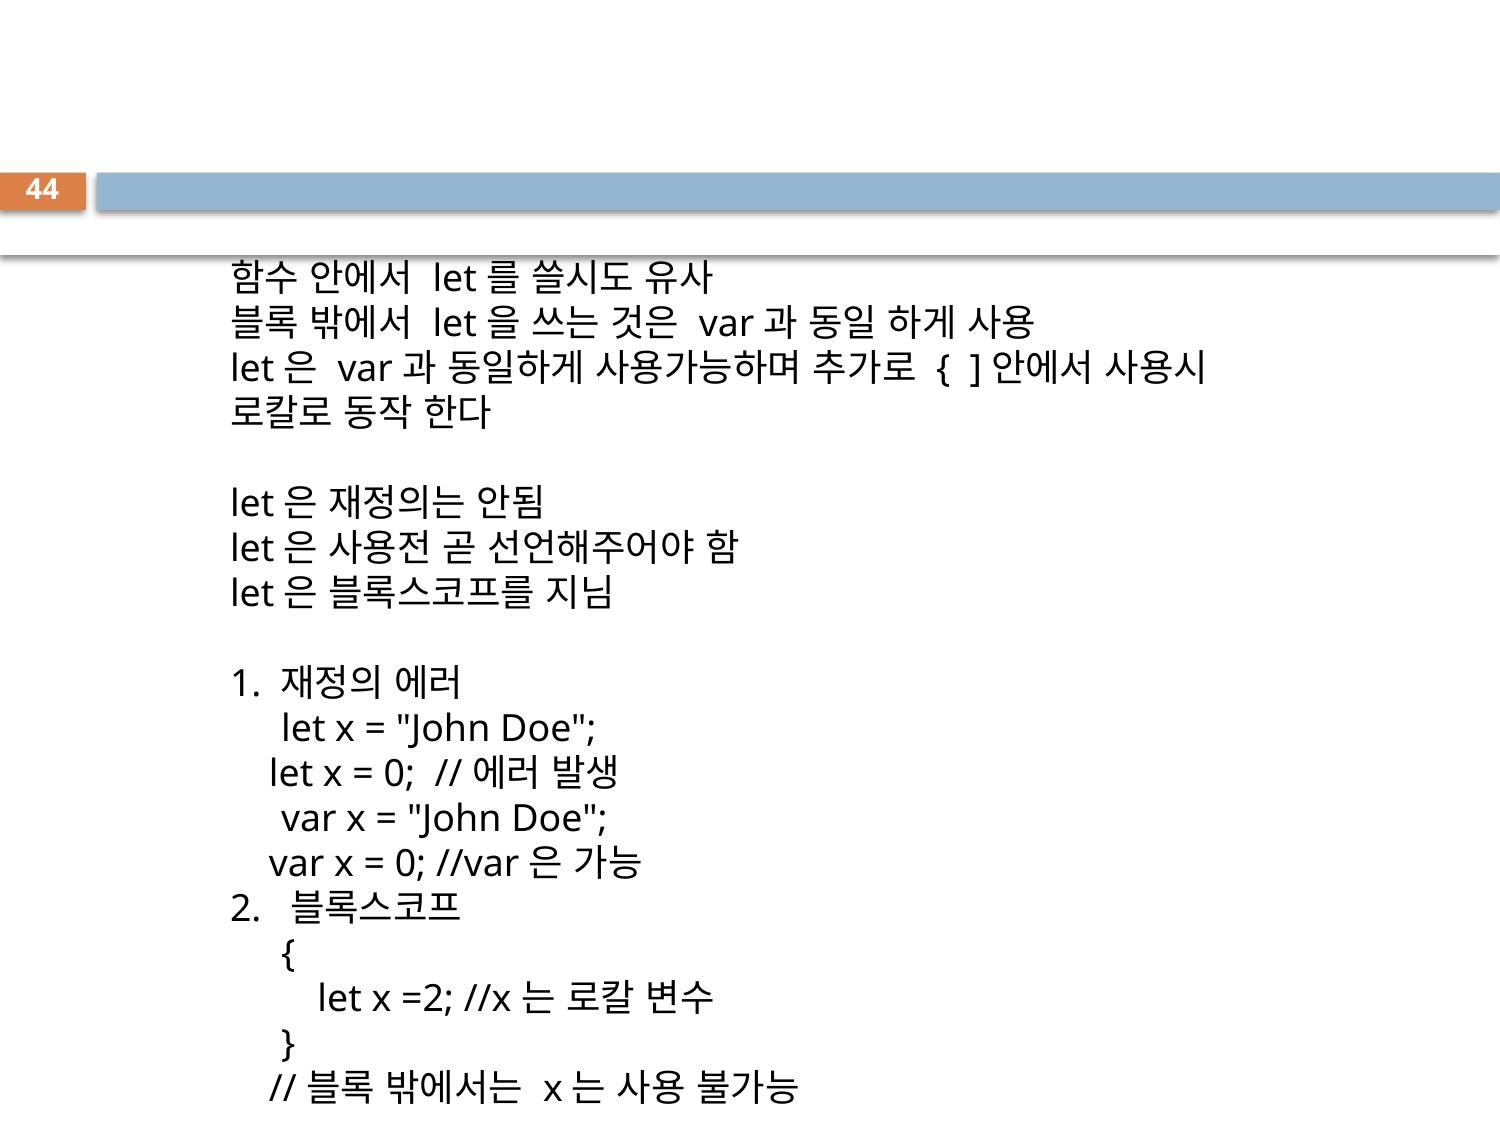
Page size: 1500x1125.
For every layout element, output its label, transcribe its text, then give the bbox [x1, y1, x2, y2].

text_box 함수 안에서 let를 쓸시도 유사 블록 밖에서 let을 쓰는 것은 var과 동일 하게 사용 let은 var과 동일하게 사용가능하며 추가로 { ]안에서 사용시 로칼로 동작 한다 let은 재정의는 안됨 let은 사용전 곧 선언해주어야 함 let은 블록스코프를 지님 1. 재정의 에러 let x = "John Doe"; let x = 0; //에러 발생 var x = "John Doe"; var x = 0; //var은 가능 2. 블록스코프 { let x =2; //x는 로칼 변수 } //블록 밖에서는 x는 사용 불가능 [215, 246, 1224, 1117]
slide_number 44 [0, 170, 87, 211]
